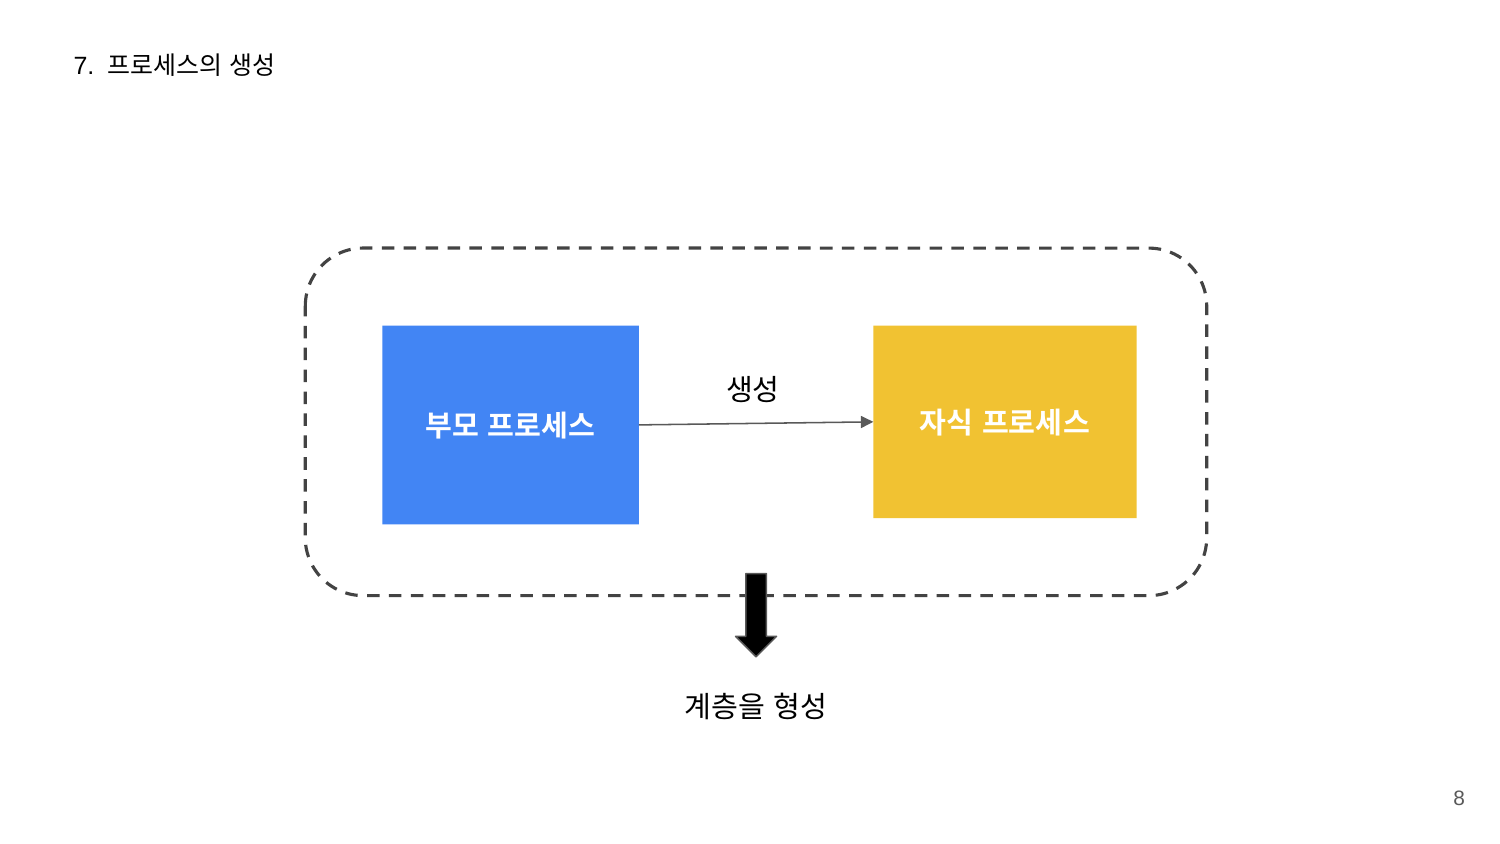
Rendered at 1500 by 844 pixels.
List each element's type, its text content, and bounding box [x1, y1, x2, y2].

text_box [638, 421, 874, 426]
text_box [305, 248, 1207, 596]
slide_number ‹#› [1389, 764, 1480, 830]
text_box 7. 프로세스의 생성 [58, 34, 997, 95]
text_box [735, 573, 777, 657]
text_box 계층을 형성 [645, 673, 867, 739]
